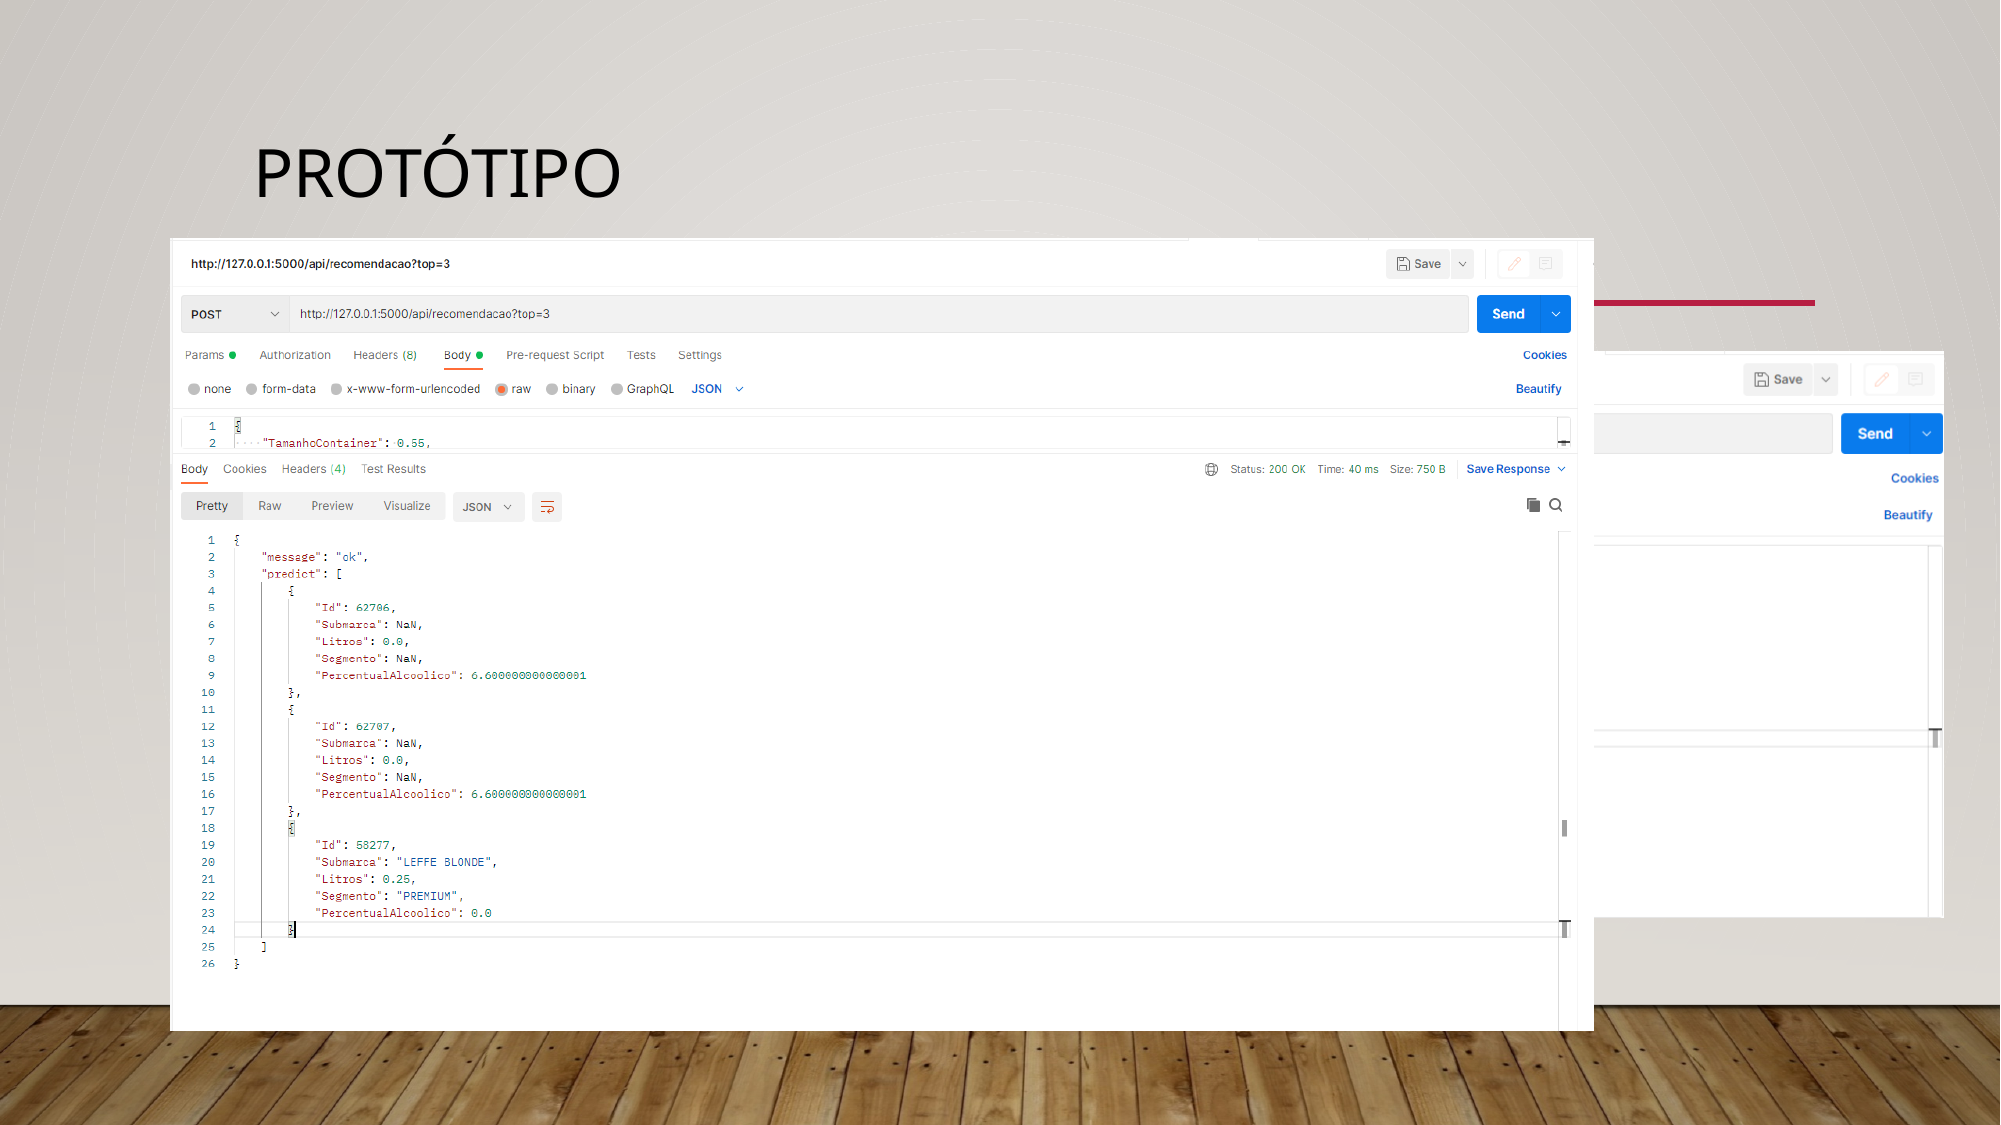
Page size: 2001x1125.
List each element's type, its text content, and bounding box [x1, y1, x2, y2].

title Protótipo [238, 131, 1814, 305]
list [1594, 351, 1945, 918]
picture [0, 237, 2000, 1125]
